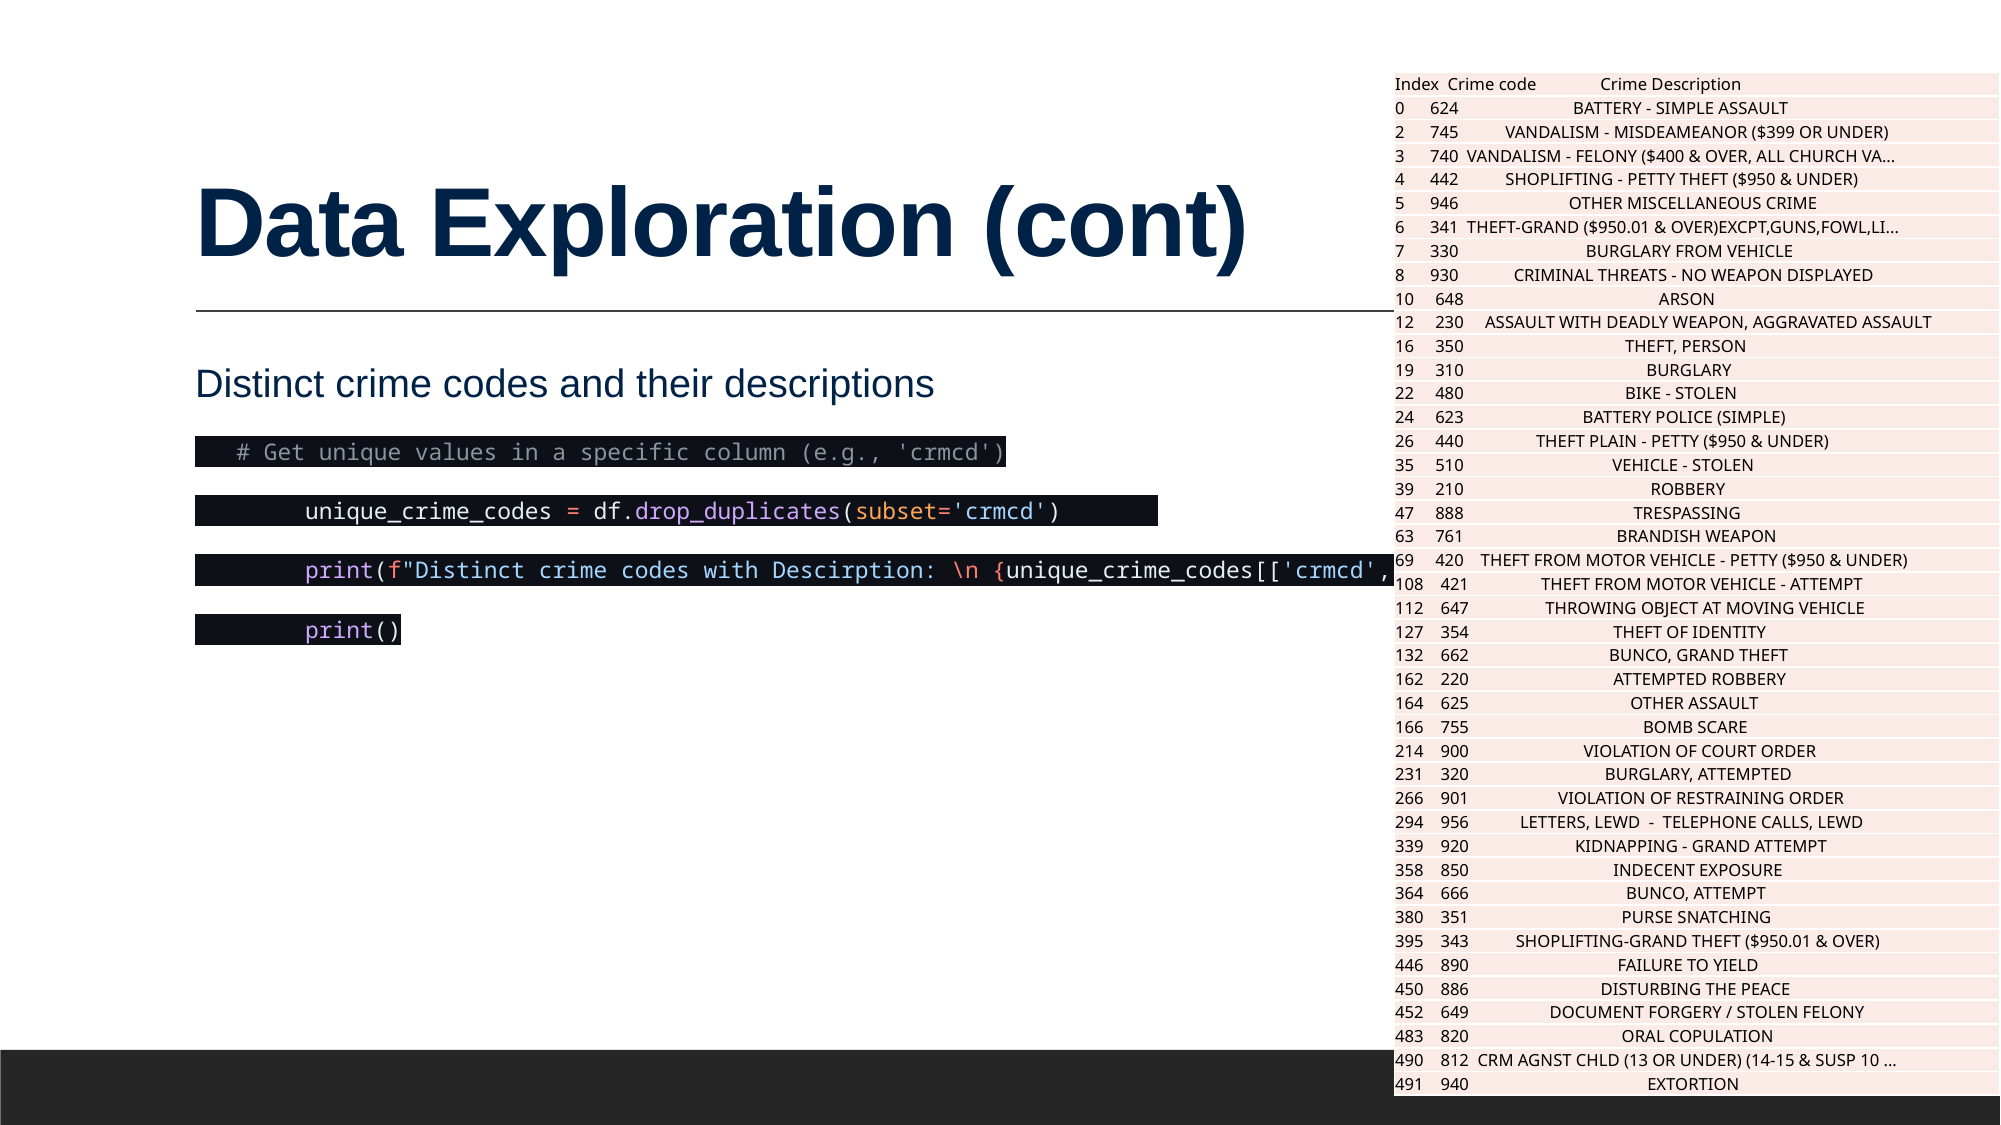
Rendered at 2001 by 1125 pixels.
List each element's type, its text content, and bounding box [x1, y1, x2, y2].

table_cell 358 850 INDECENT EXPOSURE [1395, 858, 1999, 880]
table_cell 10 648 ARSON [1395, 287, 1999, 309]
table_cell 166 755 BOMB SCARE [1395, 715, 1999, 737]
table_cell 162 220 ATTEMPTED ROBBERY [1395, 668, 1999, 690]
table_cell 3 740 VANDALISM - FELONY ($400 & OVER, ALL CHURCH VA... [1395, 144, 1999, 166]
table_cell 266 901 VIOLATION OF RESTRAINING ORDER [1395, 787, 1999, 809]
table_cell 69 420 THEFT FROM MOTOR VEHICLE - PETTY ($950 & UNDER) [1395, 549, 1999, 571]
table_cell 4 442 SHOPLIFTING - PETTY THEFT ($950 & UNDER) [1395, 168, 1999, 190]
table_cell 22 480 BIKE - STOLEN [1395, 382, 1999, 404]
table_cell 47 888 TRESPASSING [1395, 501, 1999, 523]
table_cell 490 812 CRM AGNST CHLD (13 OR UNDER) (14-15 & SUSP 10 ... [1395, 1049, 1999, 1071]
table_cell 450 886 DISTURBING THE PEACE [1395, 977, 1999, 999]
table_cell 16 350 THEFT, PERSON [1395, 335, 1999, 357]
table_cell 2 745 VANDALISM - MISDEAMEANOR ($399 OR UNDER) [1395, 120, 1999, 142]
table_cell 339 920 KIDNAPPING - GRAND ATTEMPT [1395, 834, 1999, 856]
table_cell 19 310 BURGLARY [1395, 358, 1999, 380]
table_cell 214 900 VIOLATION OF COURT ORDER [1395, 739, 1999, 761]
table_cell 491 940 EXTORTION [1395, 1072, 1999, 1094]
table_cell 132 662 BUNCO, GRAND THEFT [1395, 644, 1999, 666]
table_cell 446 890 FAILURE TO YIELD [1395, 953, 1999, 975]
list Distinct crime codes and their descriptions # Get unique values in a specific column (e.g., 'crmcd') unique_crime_codes = df.drop_duplicates(subset='crmcd') print(f"Distinct crime codes with Descirption: \n {unique_crime_codes[['crmcd','Crm_Cd_Desc']]}") #uncooment print() [180, 345, 1394, 963]
title Data Exploration (cont) [180, 47, 1830, 285]
table_cell 0 624 BATTERY - SIMPLE ASSAULT [1395, 97, 1999, 119]
table_cell 63 761 BRANDISH WEAPON [1395, 525, 1999, 547]
table_cell 231 320 BURGLARY, ATTEMPTED [1395, 763, 1999, 785]
table_cell 112 647 THROWING OBJECT AT MOVING VEHICLE [1395, 596, 1999, 618]
table_cell 6 341 THEFT-GRAND ($950.01 & OVER)EXCPT,GUNS,FOWL,LI... [1395, 216, 1999, 238]
table_cell 483 820 ORAL COPULATION [1395, 1025, 1999, 1047]
table_cell 380 351 PURSE SNATCHING [1395, 906, 1999, 928]
table_cell 24 623 BATTERY POLICE (SIMPLE) [1395, 406, 1999, 428]
table_cell 294 956 LETTERS, LEWD - TELEPHONE CALLS, LEWD [1395, 811, 1999, 833]
table_cell 395 343 SHOPLIFTING-GRAND THEFT ($950.01 & OVER) [1395, 930, 1999, 952]
table_cell 26 440 THEFT PLAIN - PETTY ($950 & UNDER) [1395, 430, 1999, 452]
table_cell 39 210 ROBBERY [1395, 477, 1999, 499]
table_cell 12 230 ASSAULT WITH DEADLY WEAPON, AGGRAVATED ASSAULT [1395, 311, 1999, 333]
table_cell 364 666 BUNCO, ATTEMPT [1395, 882, 1999, 904]
table_cell 108 421 THEFT FROM MOTOR VEHICLE - ATTEMPT [1395, 573, 1999, 595]
table_cell 452 649 DOCUMENT FORGERY / STOLEN FELONY [1395, 1001, 1999, 1023]
table_cell 5 946 OTHER MISCELLANEOUS CRIME [1395, 192, 1999, 214]
table_cell 7 330 BURGLARY FROM VEHICLE [1395, 239, 1999, 261]
table_cell 35 510 VEHICLE - STOLEN [1395, 454, 1999, 476]
table_header Index Crime code Crime Description [1395, 73, 1999, 95]
table_cell 8 930 CRIMINAL THREATS - NO WEAPON DISPLAYED [1395, 263, 1999, 285]
table_cell 164 625 OTHER ASSAULT [1395, 692, 1999, 714]
table_cell 127 354 THEFT OF IDENTITY [1395, 620, 1999, 642]
